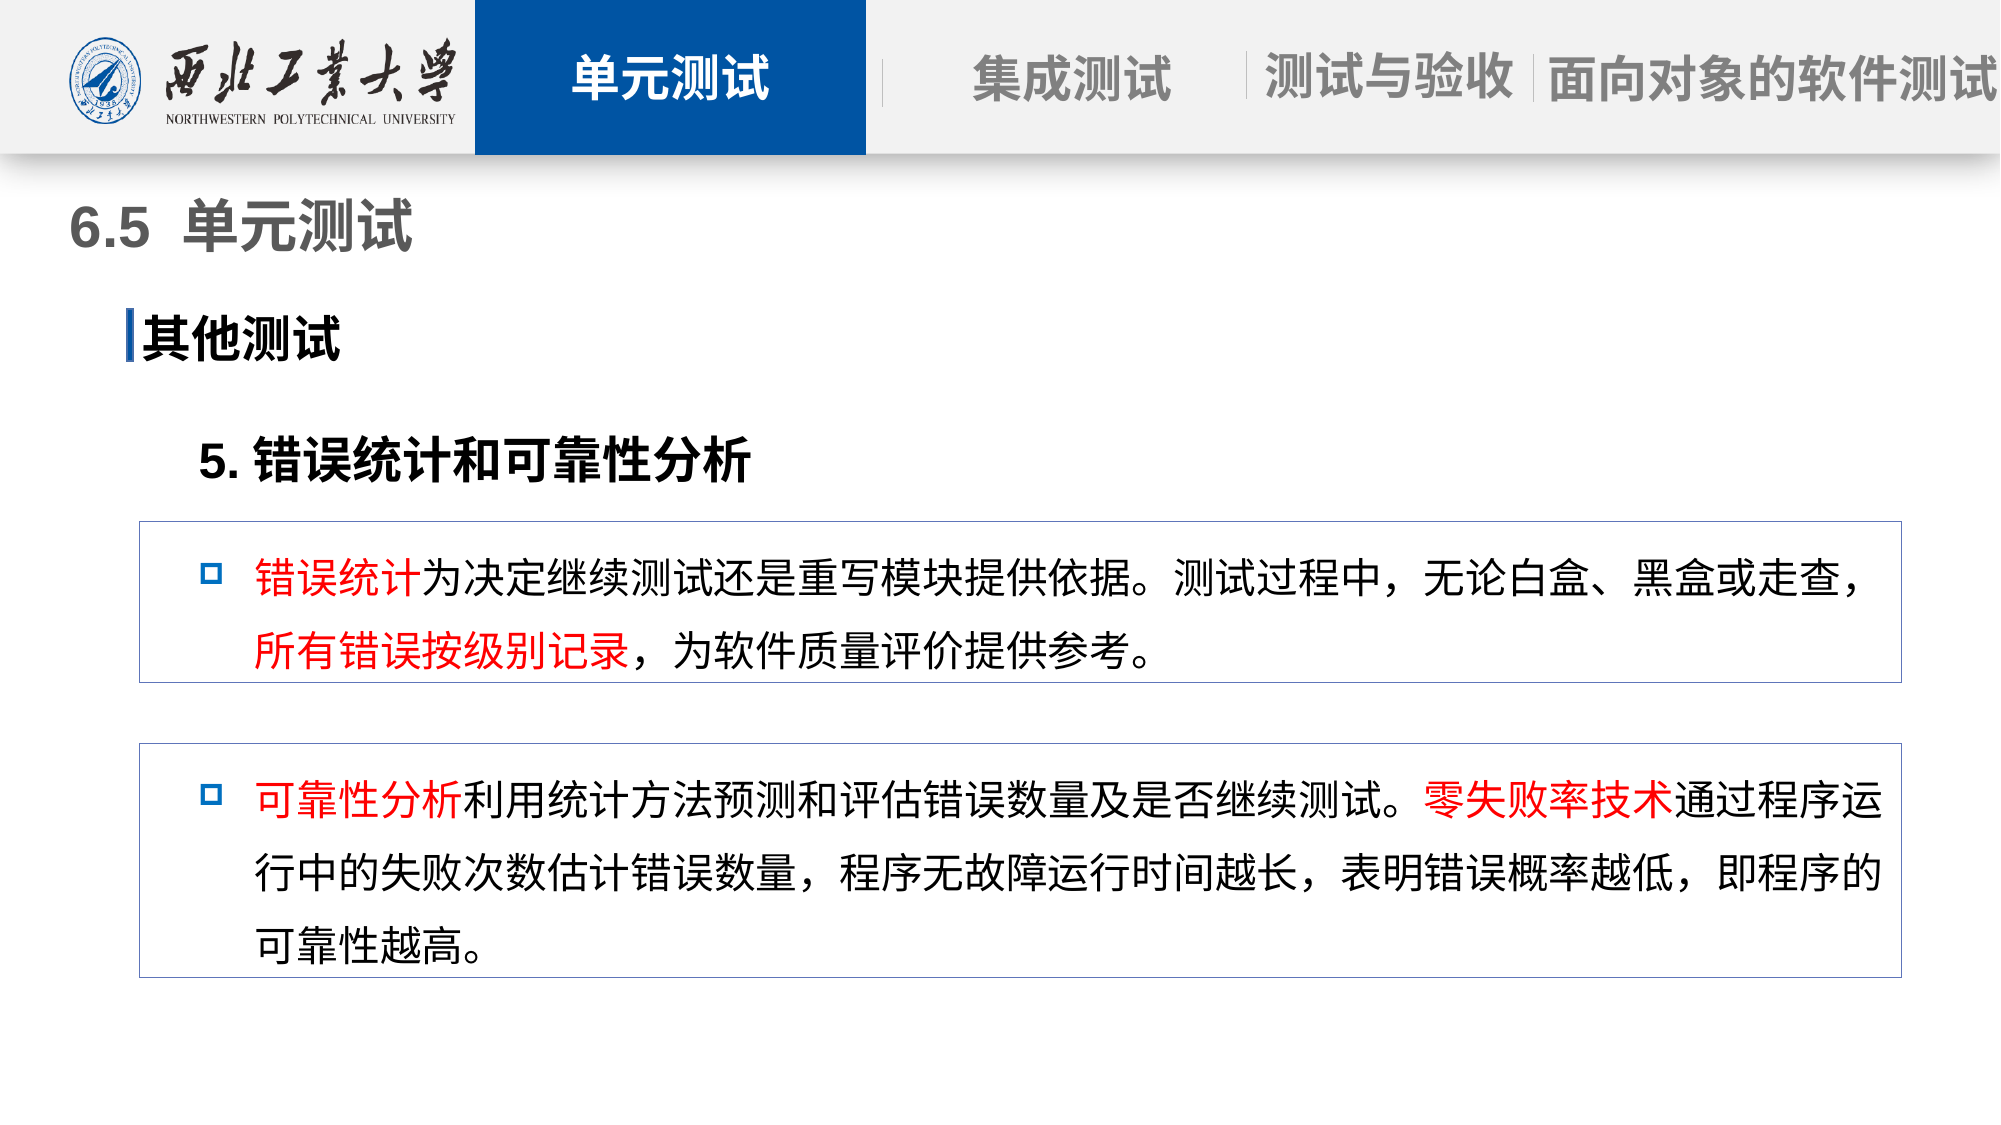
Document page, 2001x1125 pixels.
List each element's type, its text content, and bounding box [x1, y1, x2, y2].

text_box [0, 0, 2000, 154]
text_box 可靠性分析利用统计方法预测和评估错误数量及是否继续测试。零失败率技术通过程序运行中的失败次数估计错误数量，程序无故障运行时间越长，表明错误概率越低，即程序的可靠性越高。 [139, 743, 1902, 978]
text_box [126, 300, 959, 376]
text_box 5.错误统计和可靠性分析 [139, 408, 823, 497]
text_box 错误统计为决定继续测试还是重写模块提供依据。测试过程中，无论白盒、黑盒或走查，所有错误按级别记录，为软件质量评价提供参考。 [139, 521, 1902, 683]
text_box 6.5 单元测试 [69, 185, 566, 268]
